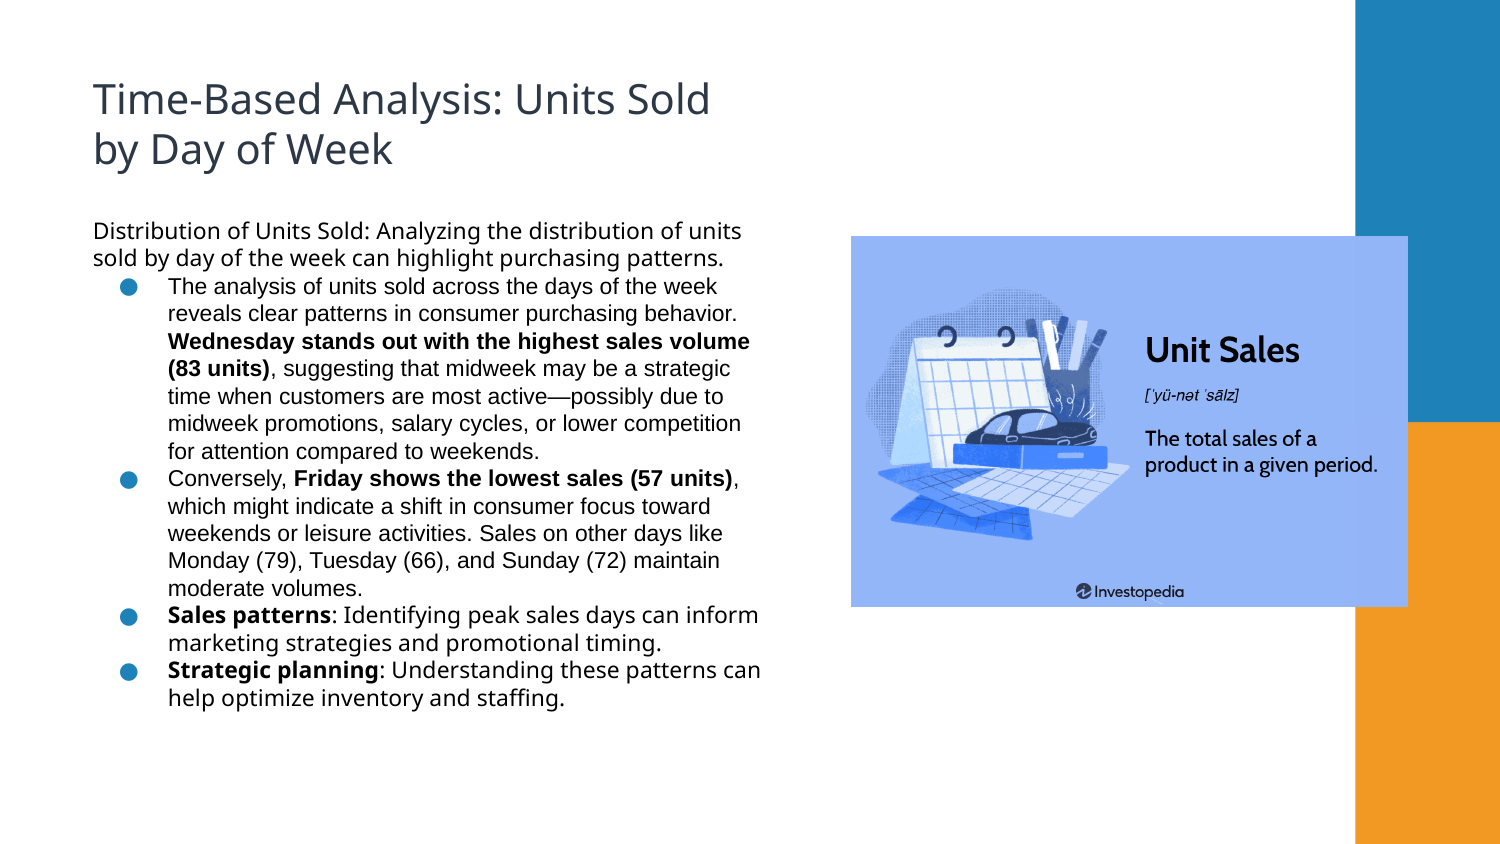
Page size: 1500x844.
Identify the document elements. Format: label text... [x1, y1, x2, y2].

title Time-Based Analysis: Units Sold by Day of Week [92, 72, 765, 147]
picture [851, 236, 1408, 608]
list Distribution of Units Sold: Analyzing the distribution of units sold by day of the week can highlight purchasing patterns. The analysis of units sold across the days of the week reveals clear patterns in consumer purchasing behavior. Wednesday stands out with the highest sales volume (83 units), suggesting that midweek may be a strategic time when customers are most active—possibly due to midweek promotions, salary cycles, or lower competition for attention compared to weekends. Conversely, Friday shows the lowest sales (57 units), which might indicate a shift in consumer focus toward weekends or leisure activities. Sales on other days like Monday (79), Tuesday (66), and Sunday (72) maintain moderate volumes. Sales patterns: Identifying peak sales days can inform marketing strategies and promotional timing. Strategic planning: Understanding these patterns can help optimize inventory and staffing. [92, 216, 765, 780]
